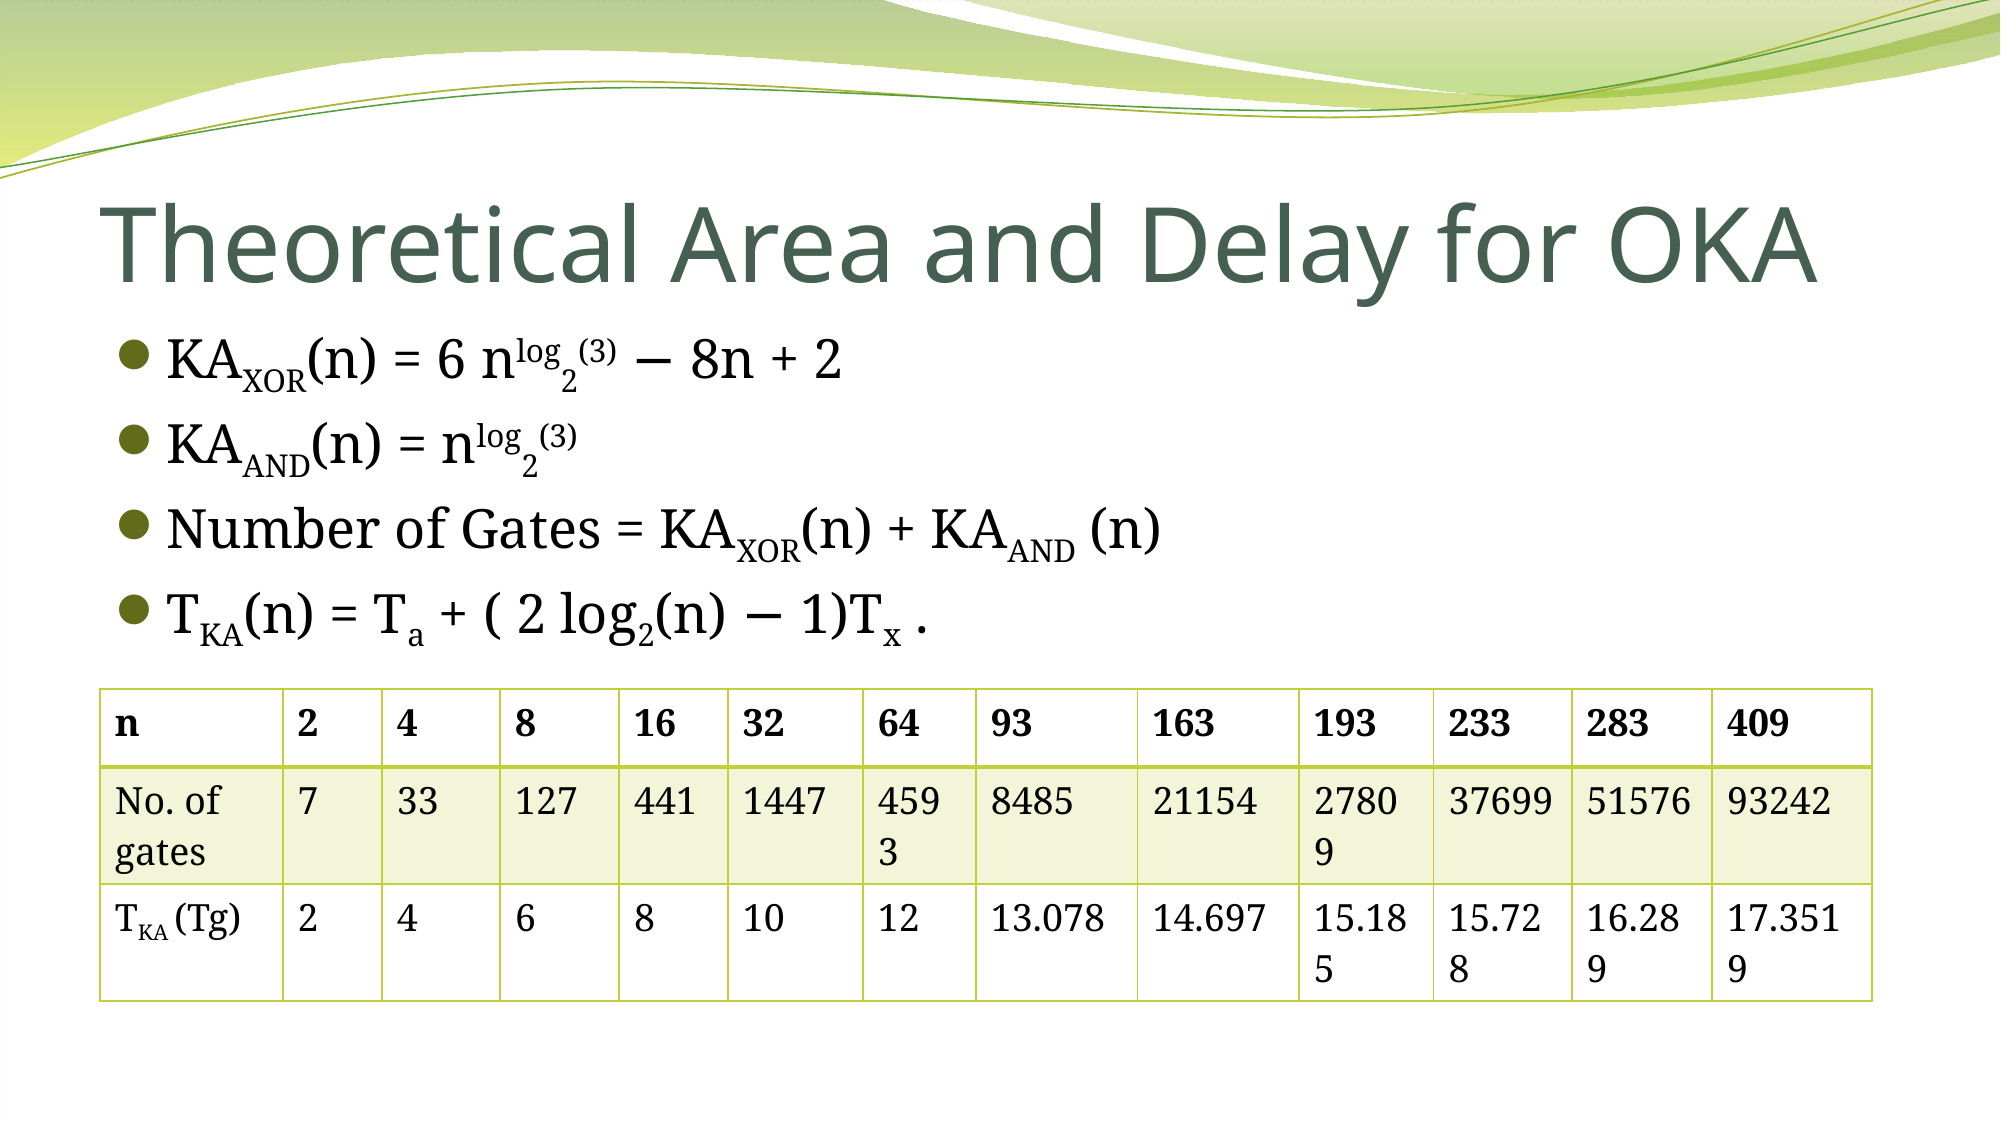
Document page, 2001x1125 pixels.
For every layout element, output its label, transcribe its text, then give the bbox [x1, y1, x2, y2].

table_header 2 [284, 690, 381, 765]
table_header 16 [620, 690, 727, 765]
table_header 409 [1713, 690, 1871, 765]
table_cell 10 [729, 885, 862, 1000]
table_cell 21154 [1138, 769, 1298, 883]
table_cell 15.728 [1434, 885, 1571, 1000]
table_cell 17.3519 [1713, 885, 1871, 1000]
table_cell 4 [383, 885, 499, 1000]
table_header 4 [383, 690, 499, 765]
table_cell 8 [620, 885, 727, 1000]
table_header 163 [1138, 690, 1298, 765]
table_header n [101, 690, 282, 765]
table_cell TKA (Tg) [101, 885, 282, 1000]
table_header 8 [501, 690, 618, 765]
table_cell 127 [501, 769, 618, 883]
table_cell 13.078 [977, 885, 1137, 1000]
table_cell 2 [284, 885, 381, 1000]
table_cell 441 [620, 769, 727, 883]
table_cell 93242 [1713, 769, 1871, 883]
table_header 93 [977, 690, 1137, 765]
title Theoretical Area and Delay for OKA [99, 115, 1900, 303]
table_cell 37699 [1434, 769, 1571, 883]
table_cell 1447 [729, 769, 862, 883]
list KAXOR(n) = 6 nlog2(3) − 8n + 2 KAAND(n) = nlog2(3) Number of Gates = KAXOR(n) + KAAND (n) TKA(n) = Ta + ( 2 log2(n) − 1)Tx . [99, 317, 1900, 1038]
table_cell 51576 [1573, 769, 1711, 883]
table_cell 14.697 [1138, 885, 1298, 1000]
table_cell 8485 [977, 769, 1137, 883]
table_cell 4593 [864, 769, 975, 883]
table_header 233 [1434, 690, 1571, 765]
table_cell 6 [501, 885, 618, 1000]
table_header 32 [729, 690, 862, 765]
table_cell 16.289 [1573, 885, 1711, 1000]
table_header 283 [1573, 690, 1711, 765]
table_header 193 [1300, 690, 1433, 765]
table_cell 7 [284, 769, 381, 883]
table_cell No. of gates [101, 769, 282, 883]
table_cell 27809 [1300, 769, 1433, 883]
table_cell 12 [864, 885, 975, 1000]
table_cell 33 [383, 769, 499, 883]
table_header 64 [864, 690, 975, 765]
table_cell 15.185 [1300, 885, 1433, 1000]
